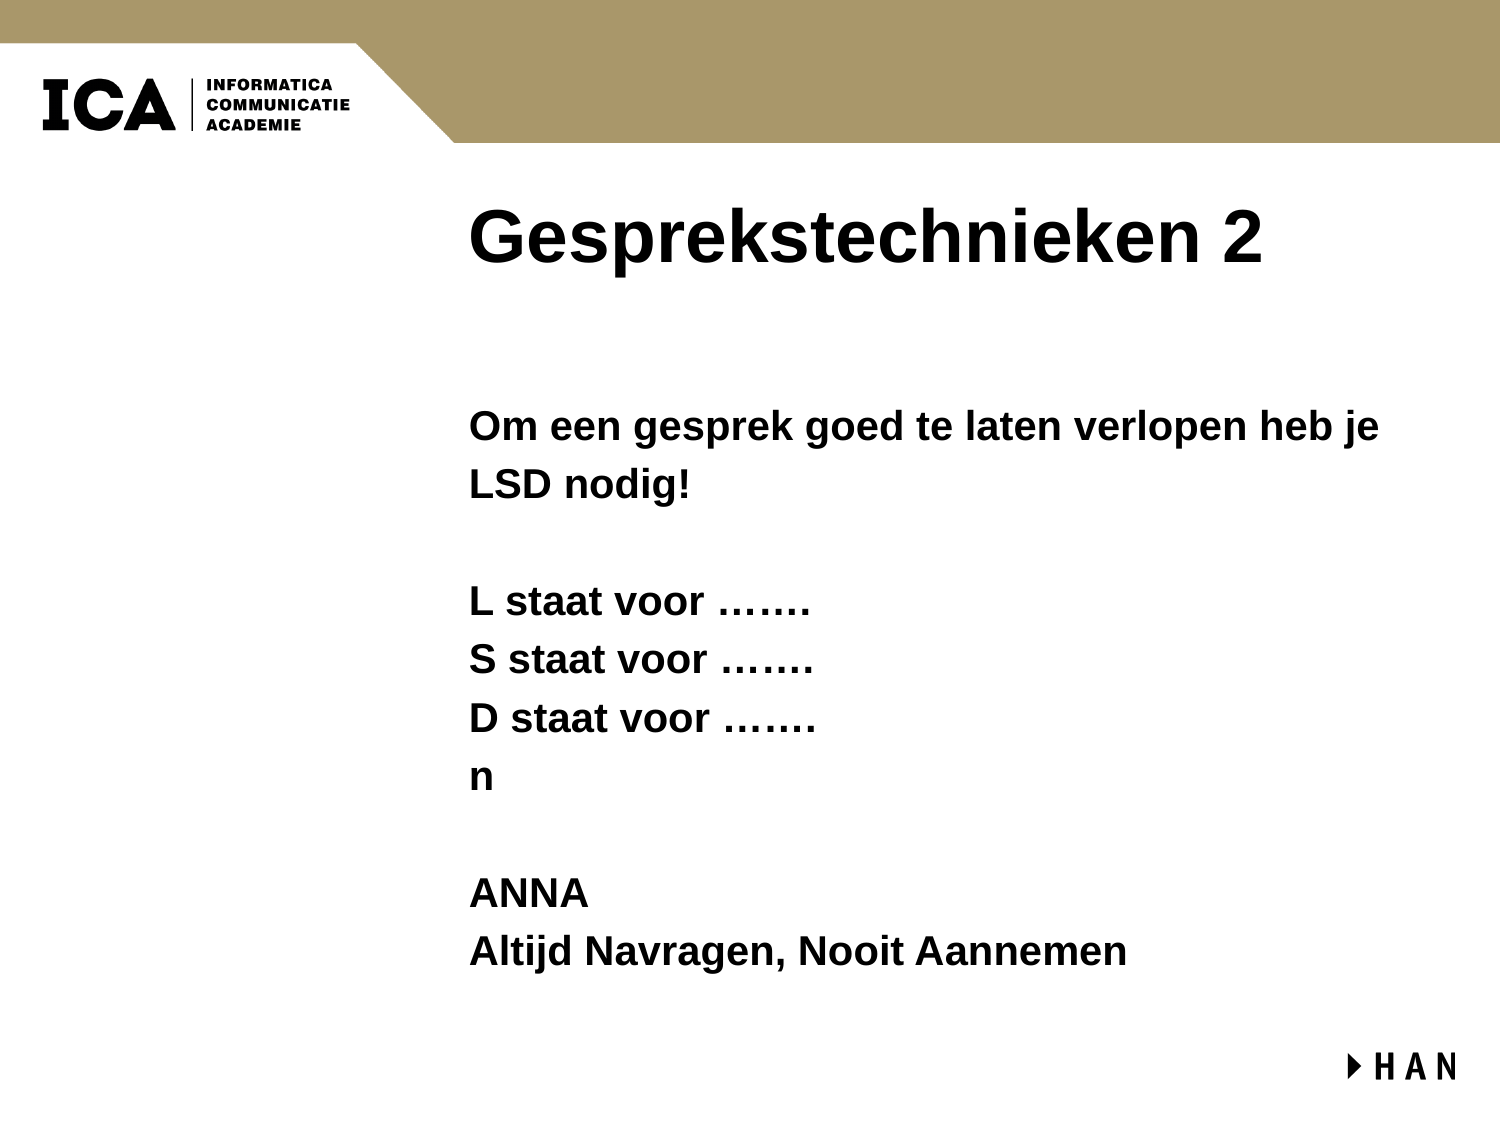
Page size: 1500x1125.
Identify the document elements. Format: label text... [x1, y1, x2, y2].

title Gesprekstechnieken 2 [453, 179, 1455, 287]
list Om een gesprek goed te laten verlopen heb je LSD nodig! L staat voor ……. S staat voor ……. D staat voor ……. n ANNA Altijd Navragen, Nooit Aannemen [453, 391, 1455, 1040]
